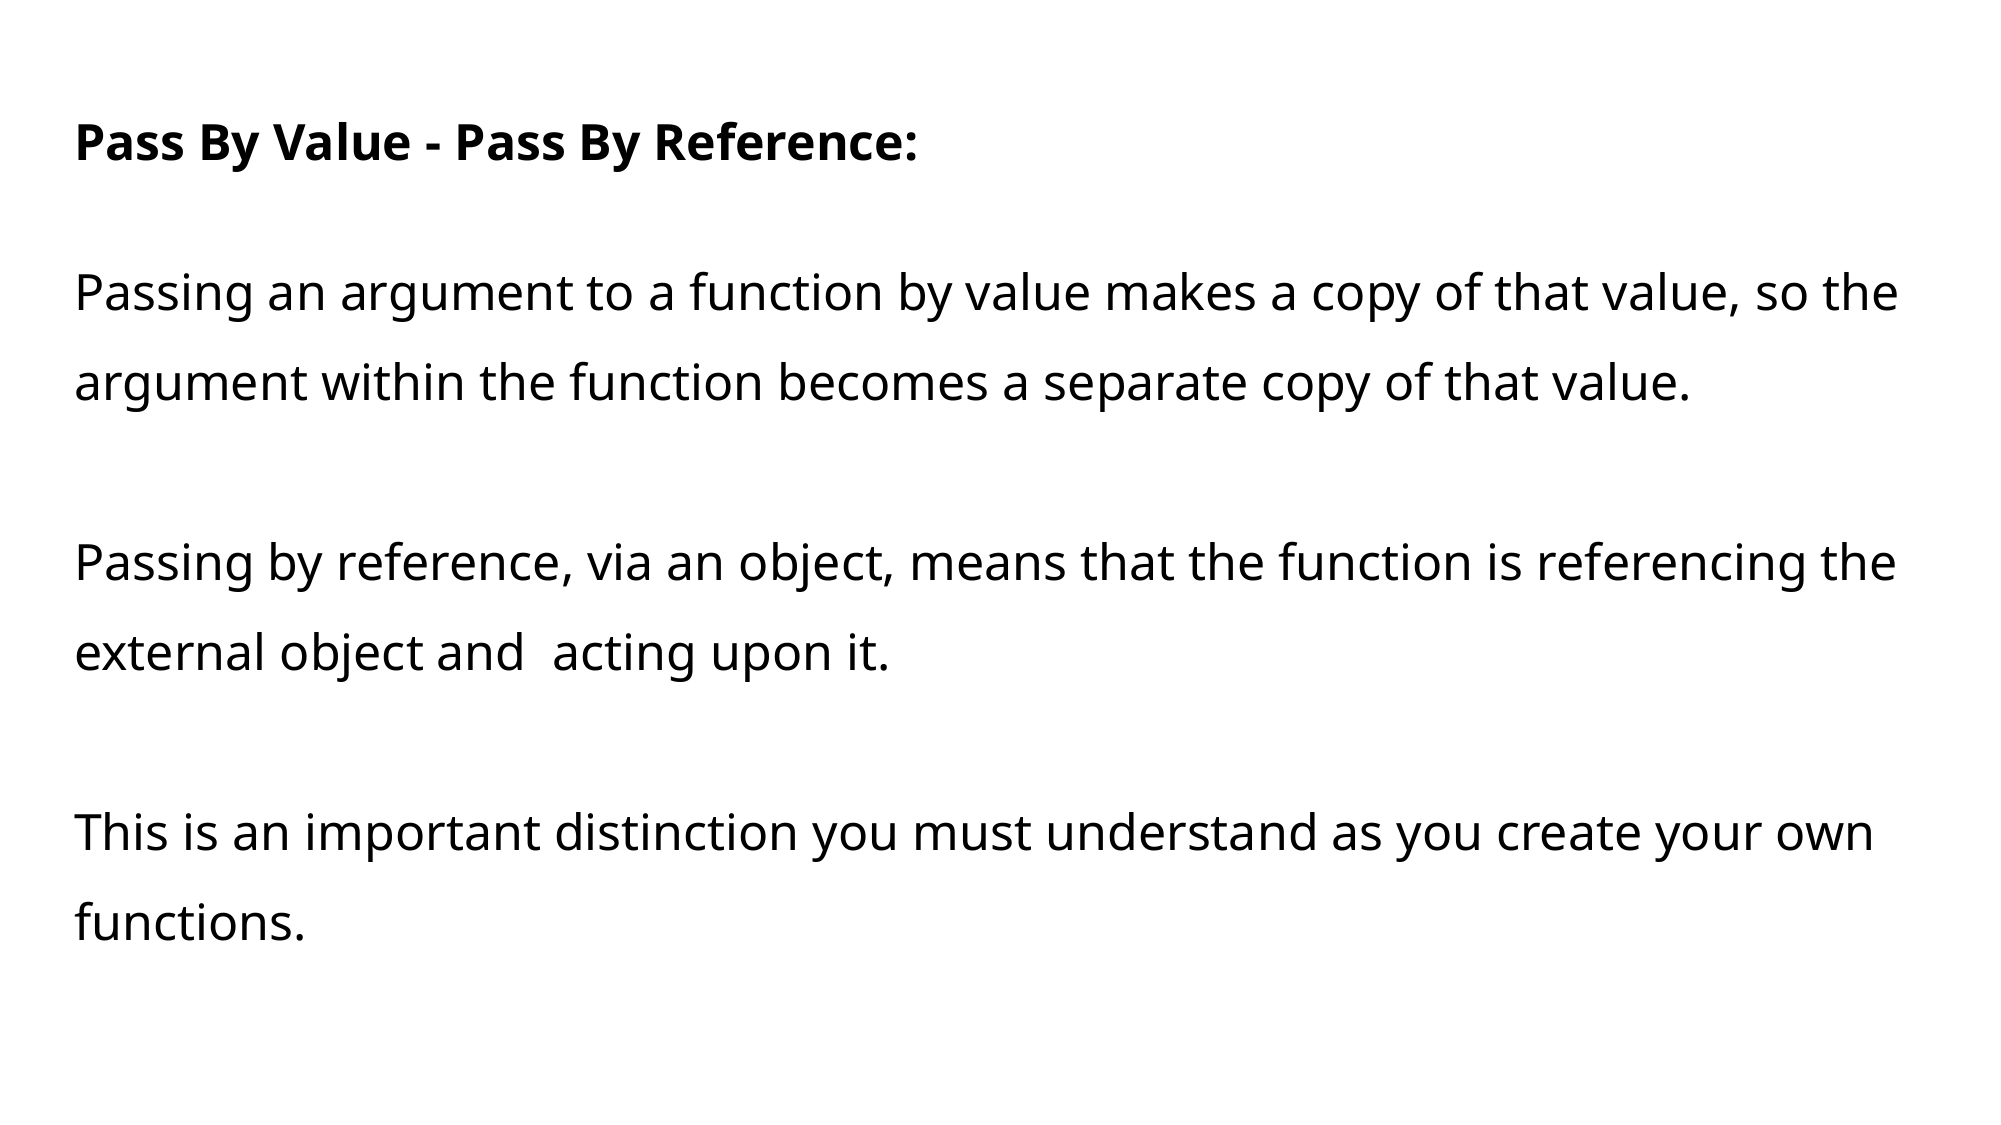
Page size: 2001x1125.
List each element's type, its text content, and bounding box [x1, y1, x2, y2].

text_box Pass By Value - Pass By Reference: Passing an argument to a function by value makes a copy of that value, so the argument within the function becomes a separate copy of that value. Passing by reference, via an object, means that the function is referencing the external object and acting upon it. This is an important distinction you must understand as you create your own functions. [59, 73, 1939, 959]
